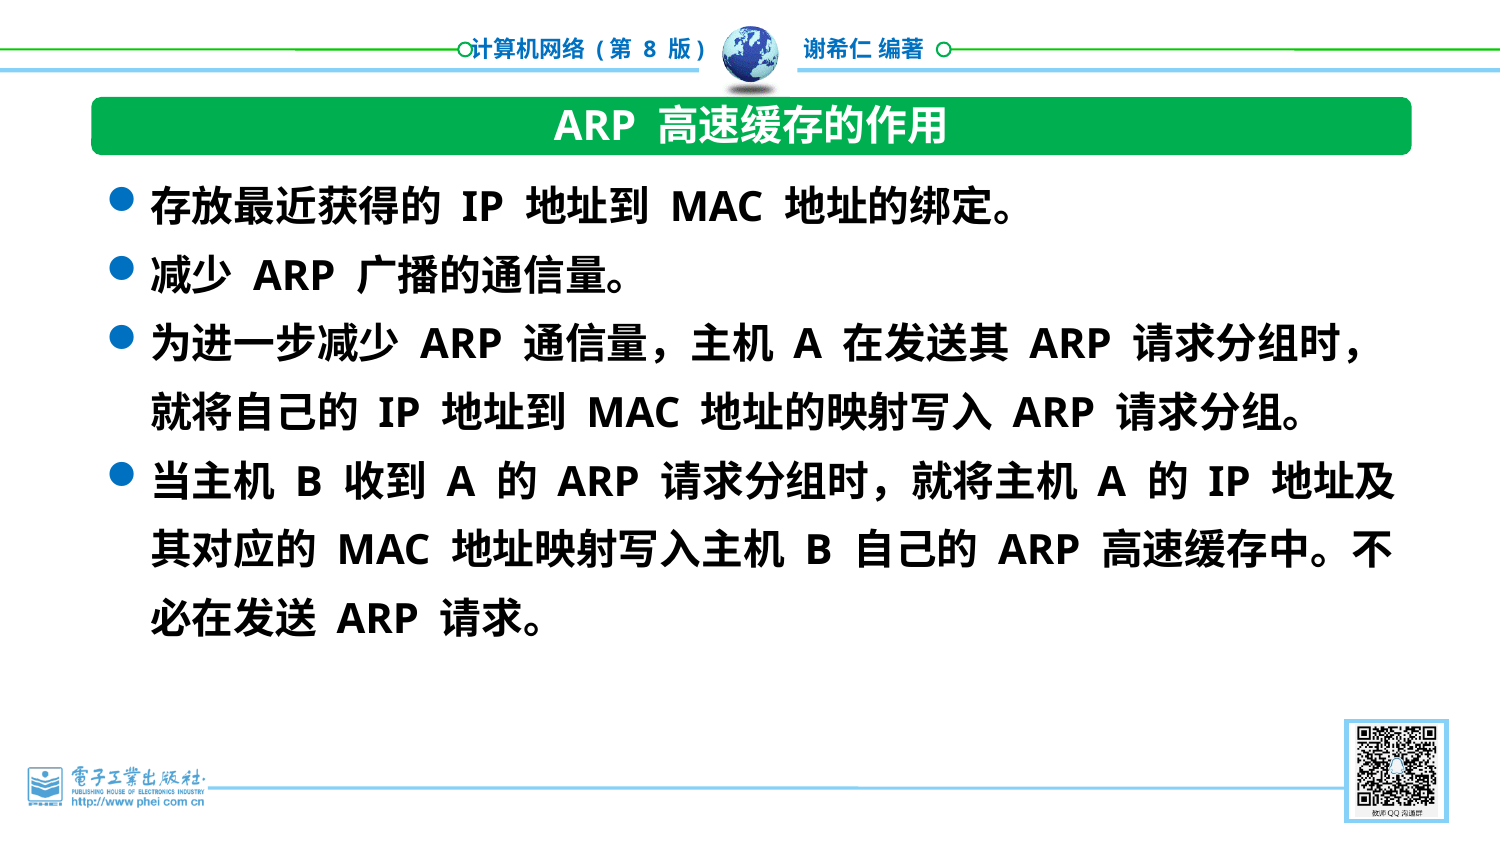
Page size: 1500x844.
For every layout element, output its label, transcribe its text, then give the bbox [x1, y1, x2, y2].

picture [23, 764, 208, 809]
picture [1355, 724, 1438, 817]
text_box 存放最近获得的 IP 地址到 MAC 地址的绑定。 减少 ARP 广播的通信量。 为进一步减少 ARP 通信量，主机 A 在发送其 ARP 请求分组时，就将自己的 IP 地址到 MAC 地址的映射写入 ARP 请求分组。 当主机 B 收到 A 的 ARP 请求分组时，就将主机 A 的 IP 地址及其对应的 MAC 地址映射写入主机 B 自己的 ARP 高速缓存中。不必在发送 ARP 请求。 [91, 153, 1412, 650]
text_box [965, 97, 1412, 153]
text_box ARP 高速缓存的作用 [538, 91, 965, 153]
text_box [91, 96, 538, 153]
picture [720, 24, 780, 91]
